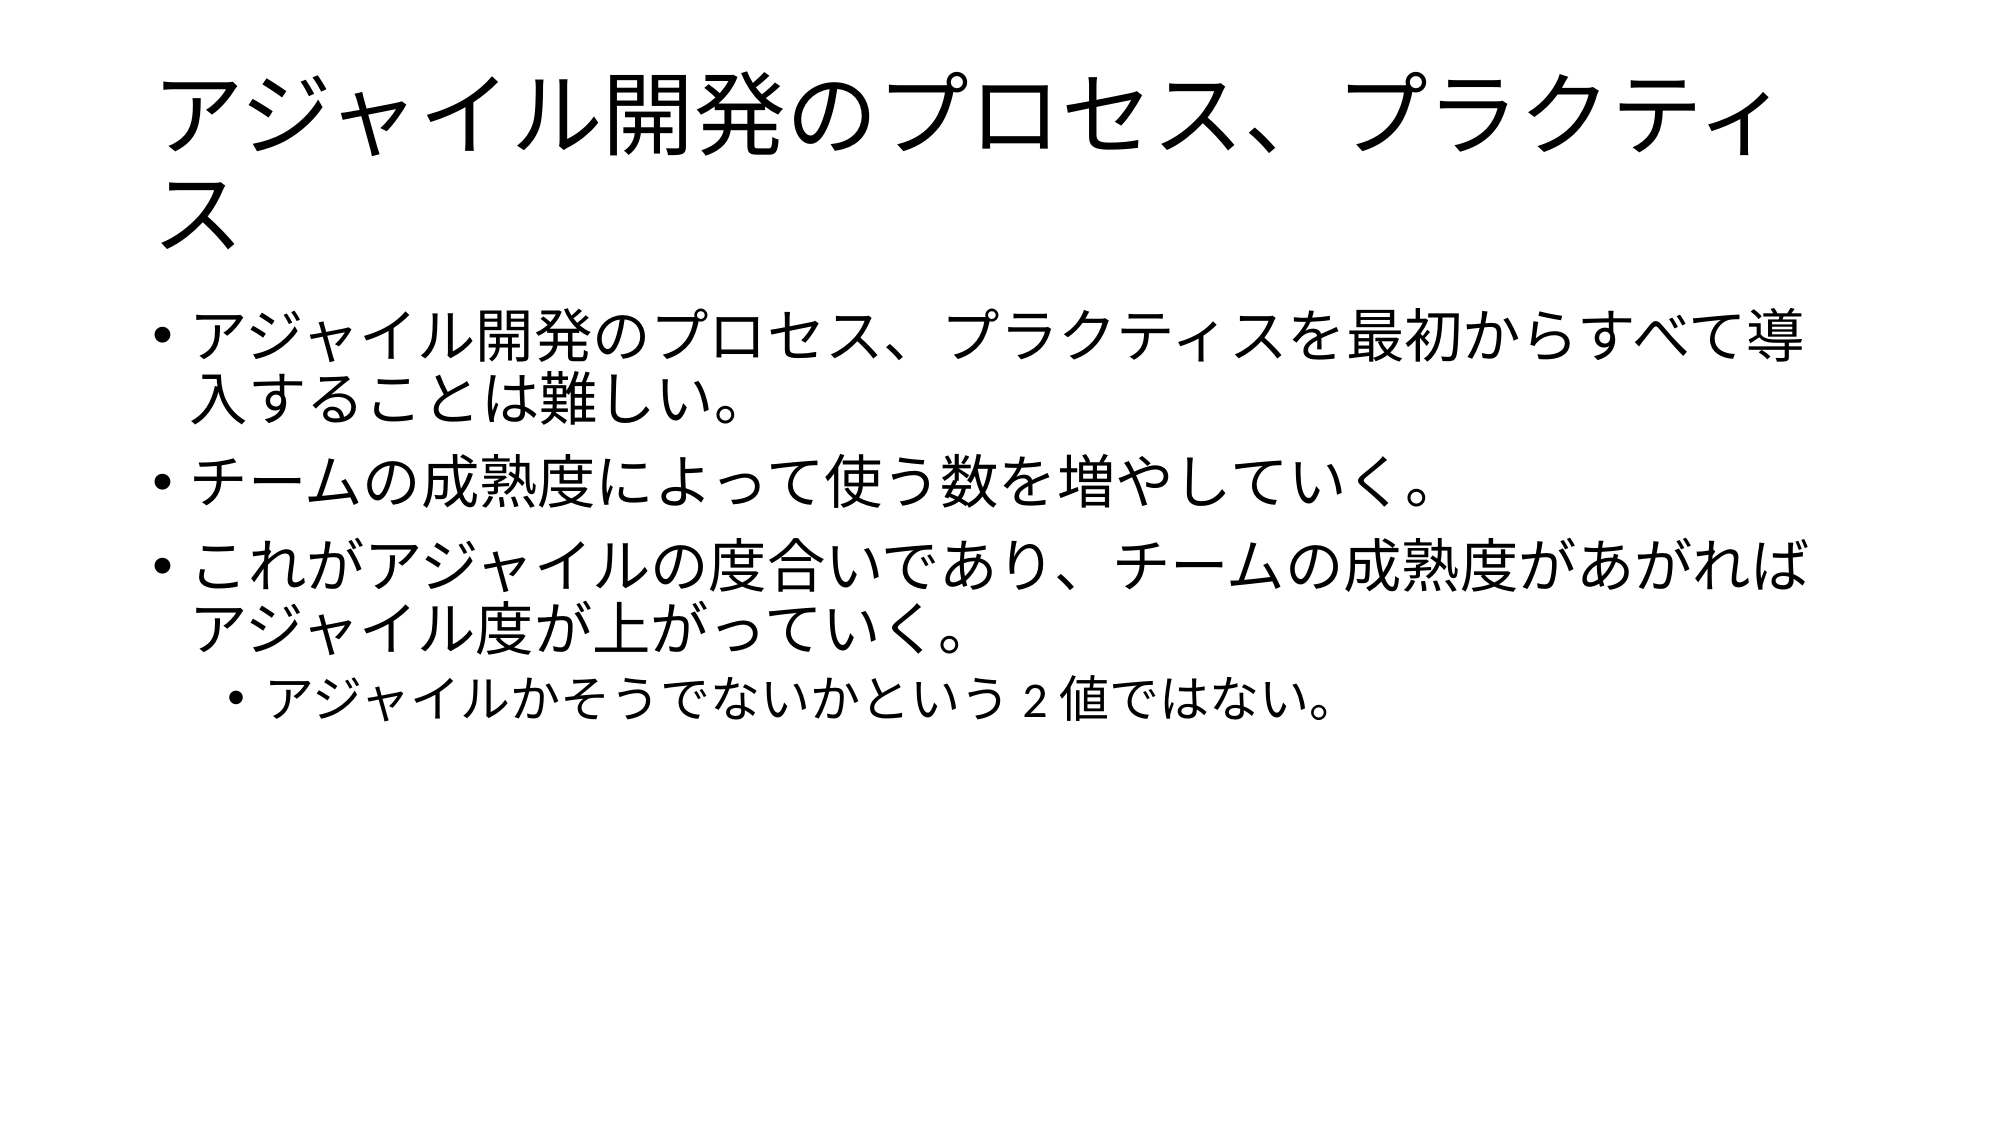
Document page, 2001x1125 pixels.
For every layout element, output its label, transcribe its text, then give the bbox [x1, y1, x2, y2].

list アジャイル開発のプロセス、プラクティスを最初からすべて導入することは難しい。 チームの成熟度によって使う数を増やしていく。 これがアジャイルの度合いであり、チームの成熟度があがればアジャイル度が上がっていく。 アジャイルかそうでないかという2値ではない。 [137, 299, 1863, 1014]
title アジャイル開発のプロセス、プラクティス [137, 59, 1863, 278]
